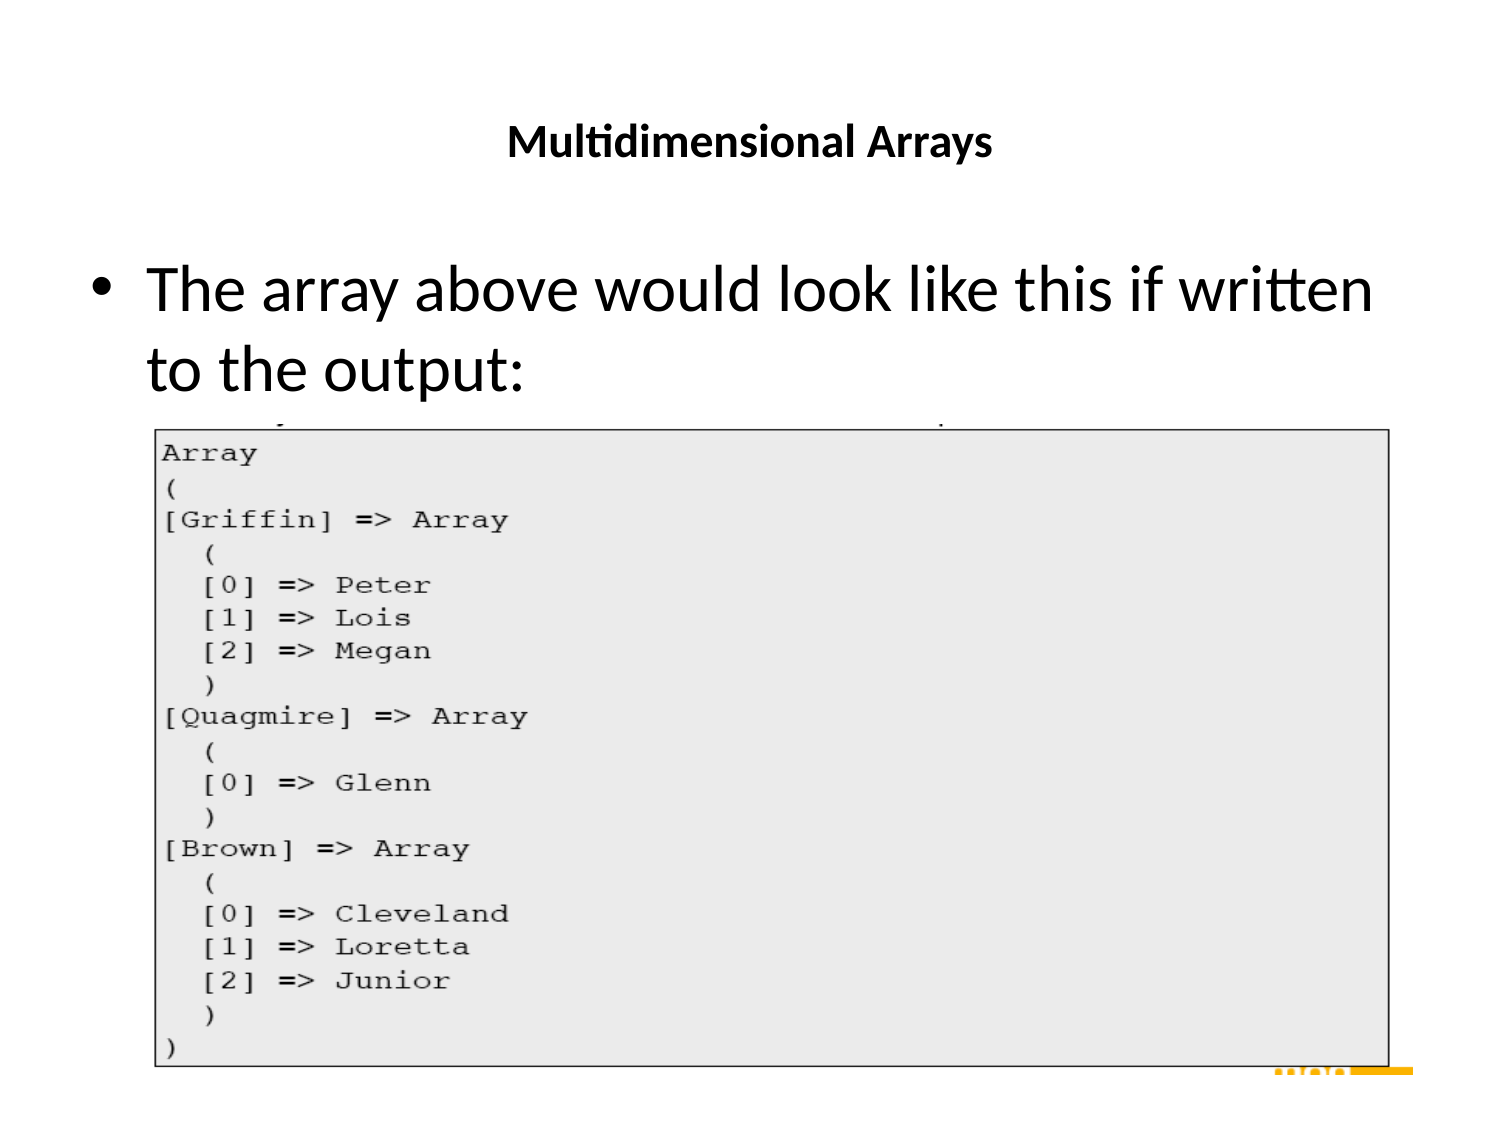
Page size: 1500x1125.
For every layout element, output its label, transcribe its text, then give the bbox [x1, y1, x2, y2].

title Multidimensional Arrays [75, 45, 1425, 233]
list The array above would look like this if written to the output: [75, 237, 1425, 1075]
picture [130, 424, 1413, 1076]
